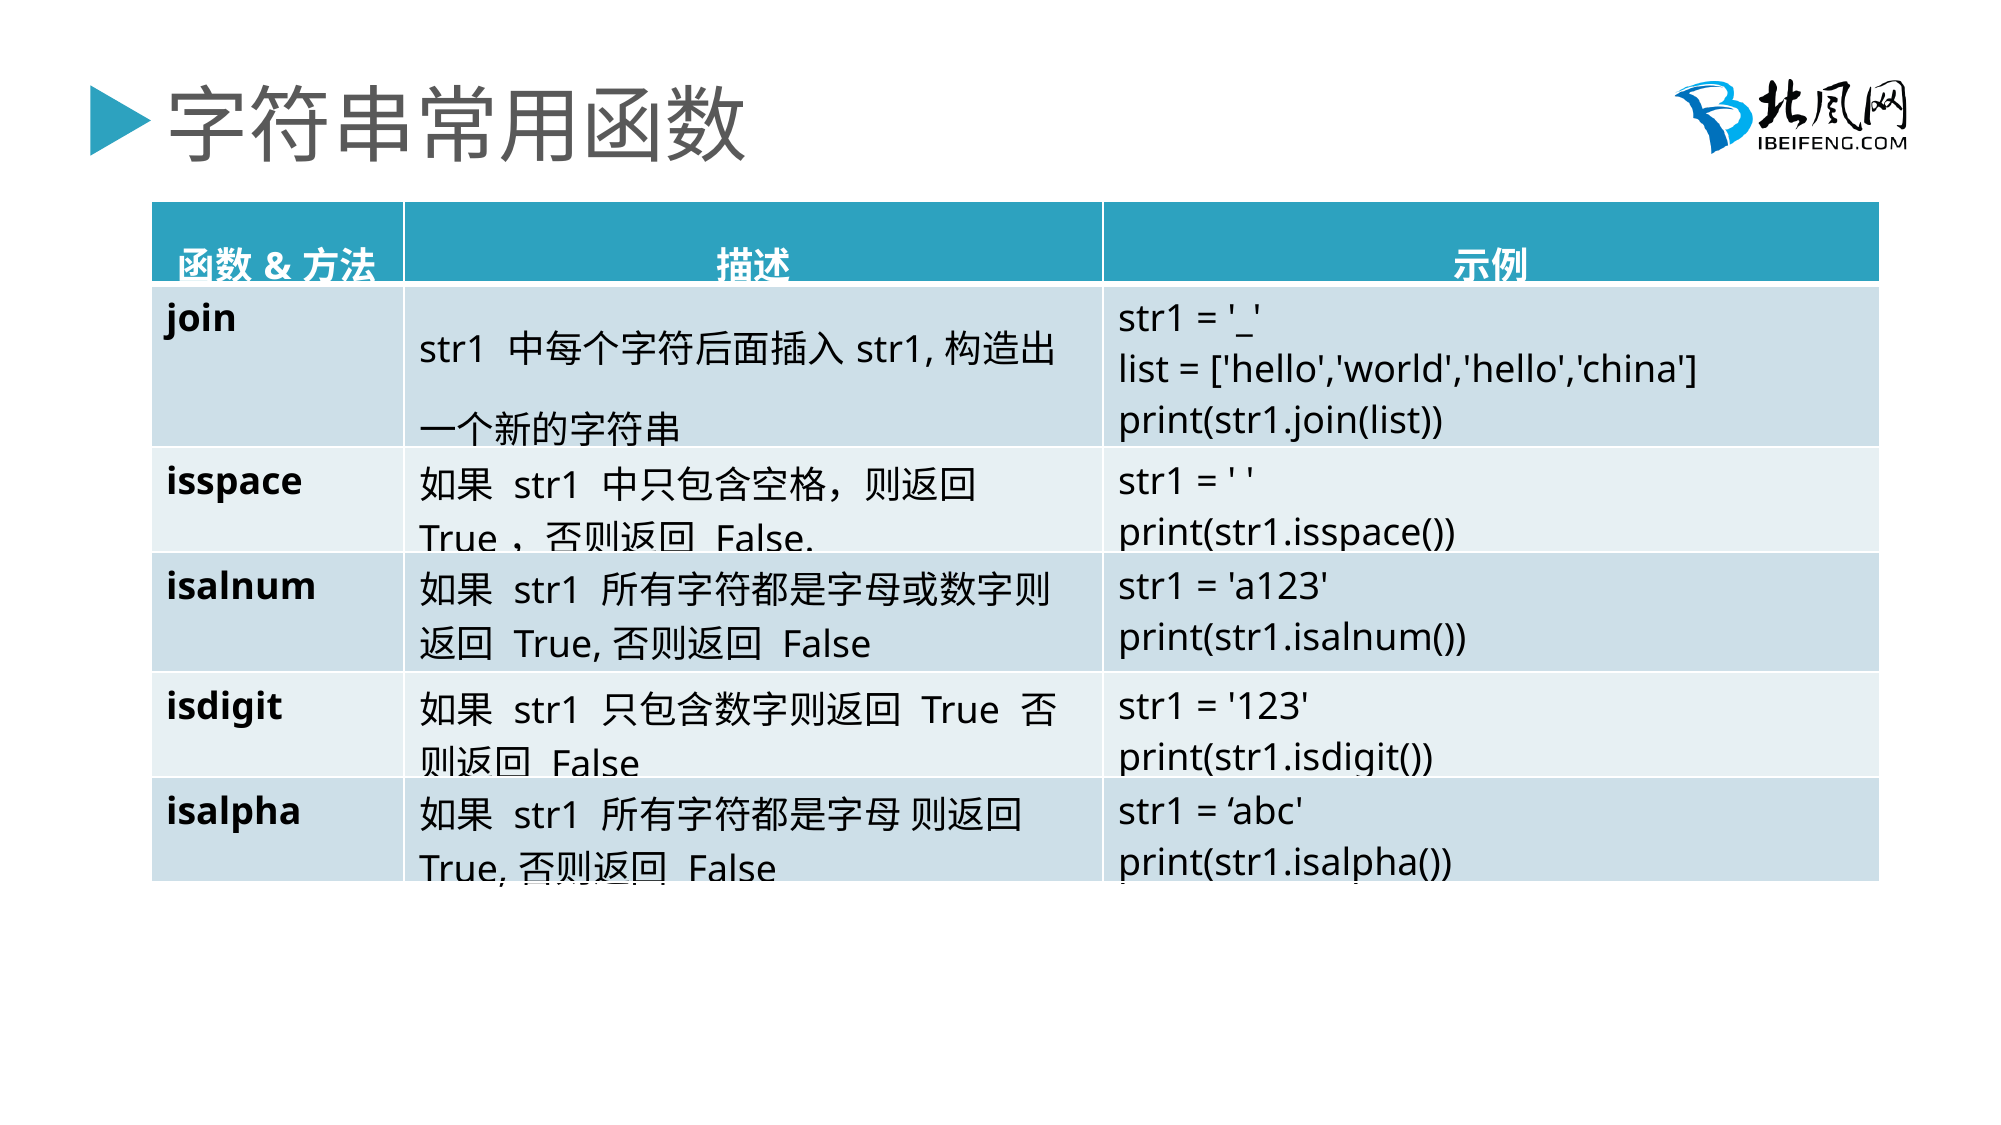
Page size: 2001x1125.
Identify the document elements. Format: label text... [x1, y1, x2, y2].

table_header 函数&方法 [152, 202, 403, 281]
table_cell isspace [152, 448, 403, 551]
table_cell 如果 str1 中只包含空格，则返回 True，否则返回 False. [405, 448, 1102, 551]
table_cell str1 = '123' print(str1.isdigit()) [1104, 673, 1879, 776]
table_cell 如果 str1 只包含数字则返回 True 否则返回 False [405, 673, 1102, 776]
picture [1665, 70, 1916, 156]
table_cell isalnum [152, 553, 403, 671]
table_header 描述 [405, 202, 1102, 281]
table_cell 如果 str1 所有字符都是字母 则返回 True,否则返回 False [405, 778, 1102, 881]
table_cell str1 = ' ' print(str1.isspace()) [1104, 448, 1879, 551]
table_cell str1 = ‘abc' print(str1.isalpha()) [1104, 778, 1879, 881]
text_box 字符串常用函数 [150, 65, 1129, 180]
table_header 示例 [1104, 202, 1879, 281]
table_cell isdigit [152, 673, 403, 776]
table_cell join [152, 287, 403, 446]
table_cell 如果 str1 所有字符都是字母或数字则返回 True,否则返回 False [405, 553, 1102, 671]
table_cell str1 中每个字符后面插入str1,构造出一个新的字符串 [405, 287, 1102, 446]
table_cell isalpha [152, 778, 403, 881]
table_cell str1 = '_' list = ['hello','world','hello','china'] print(str1.join(list)) [1104, 287, 1879, 446]
text_box [89, 83, 154, 158]
table_cell str1 = 'a123' print(str1.isalnum()) [1104, 553, 1879, 671]
